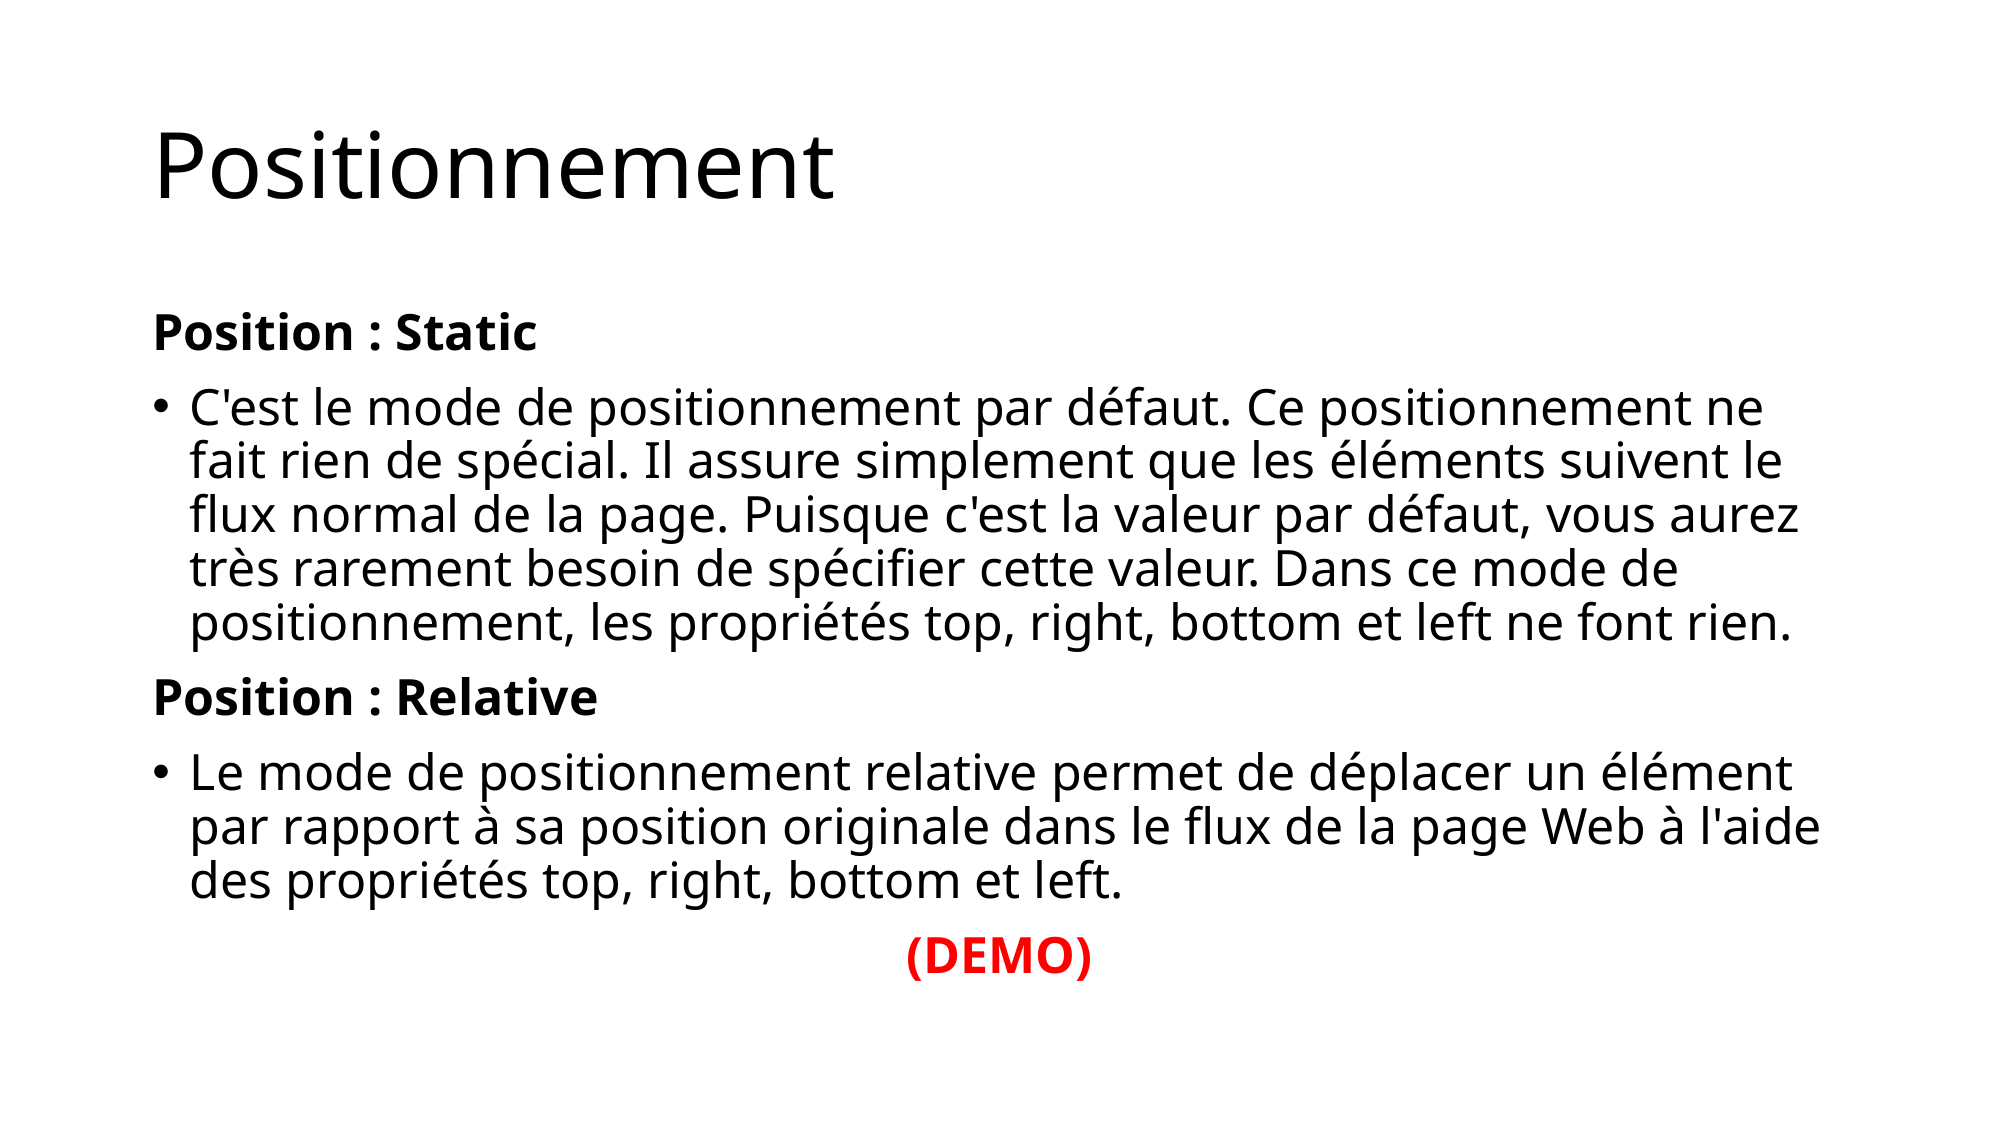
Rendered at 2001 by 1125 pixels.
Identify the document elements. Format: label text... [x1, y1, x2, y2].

title Positionnement [137, 59, 1863, 278]
list Position : Static C'est le mode de positionnement par défaut. Ce positionnement ne fait rien de spécial. Il assure simplement que les éléments suivent le flux normal de la page. Puisque c'est la valeur par défaut, vous aurez très rarement besoin de spécifier cette valeur. Dans ce mode de positionnement, les propriétés top, right, bottom et left ne font rien. Position : Relative Le mode de positionnement relative permet de déplacer un élément par rapport à sa position originale dans le flux de la page Web à l'aide des propriétés top, right, bottom et left. (DEMO) [137, 299, 1863, 1014]
